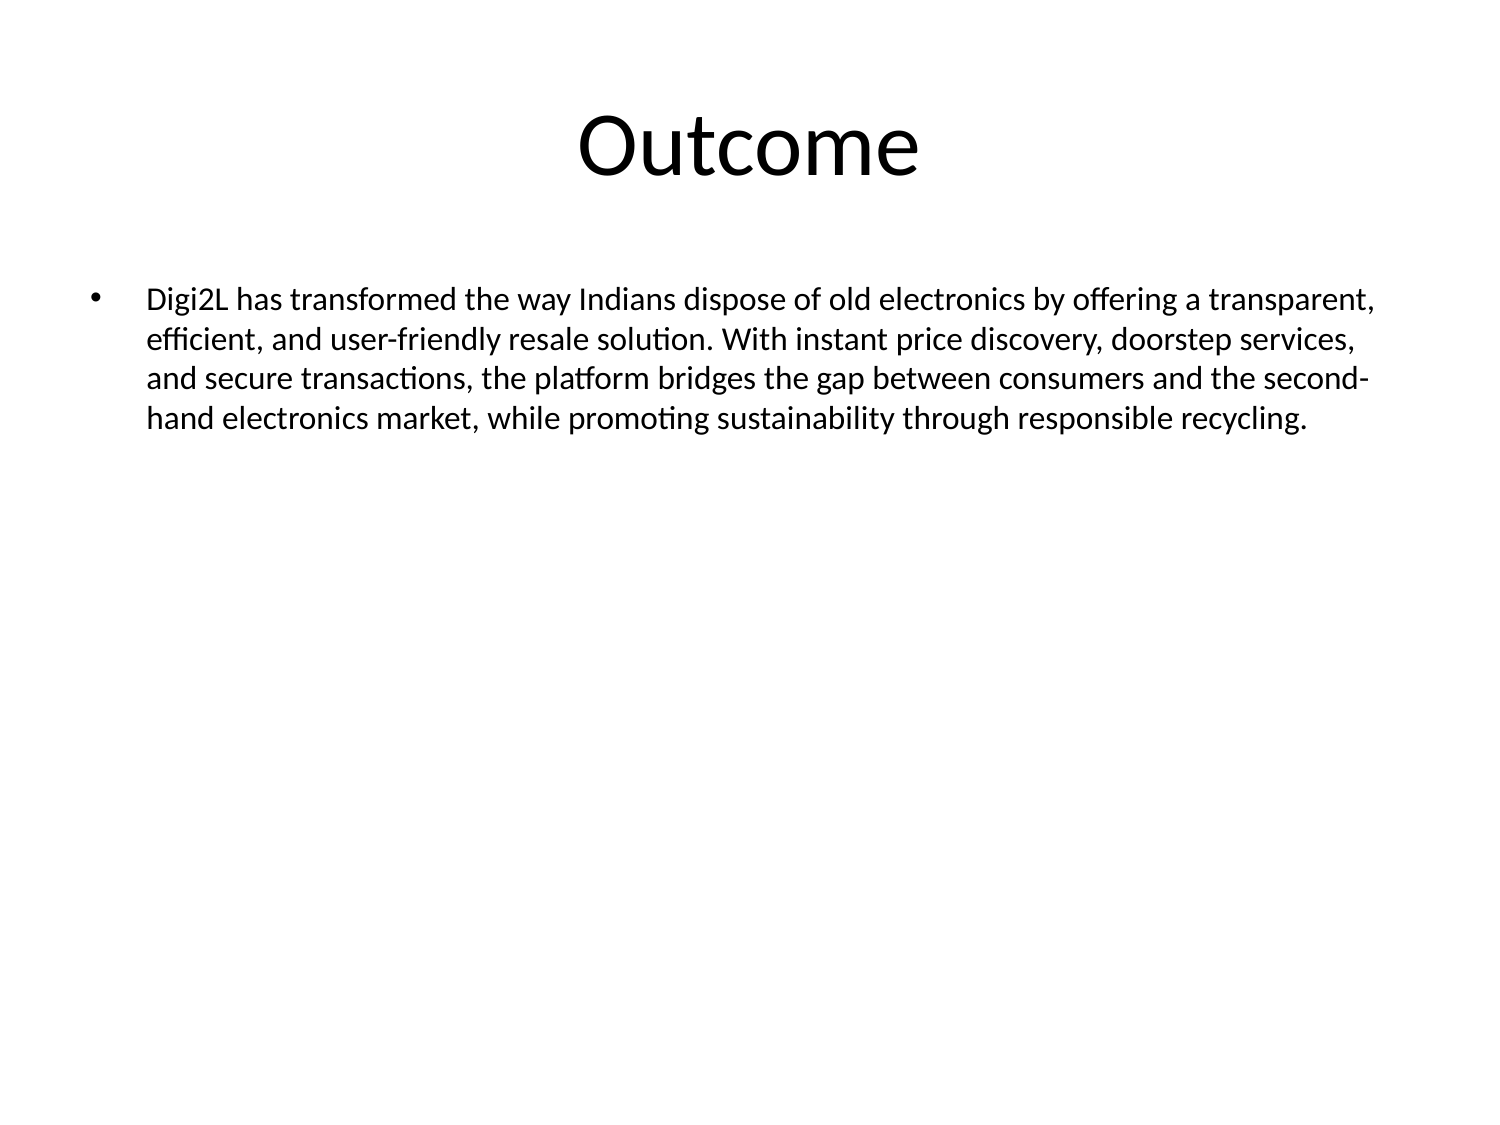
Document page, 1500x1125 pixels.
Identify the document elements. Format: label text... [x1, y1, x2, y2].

title Outcome [75, 45, 1425, 233]
list Digi2L has transformed the way Indians dispose of old electronics by offering a transparent, efficient, and user-friendly resale solution. With instant price discovery, doorstep services, and secure transactions, the platform bridges the gap between consumers and the second-hand electronics market, while promoting sustainability through responsible recycling. [75, 269, 1425, 926]
